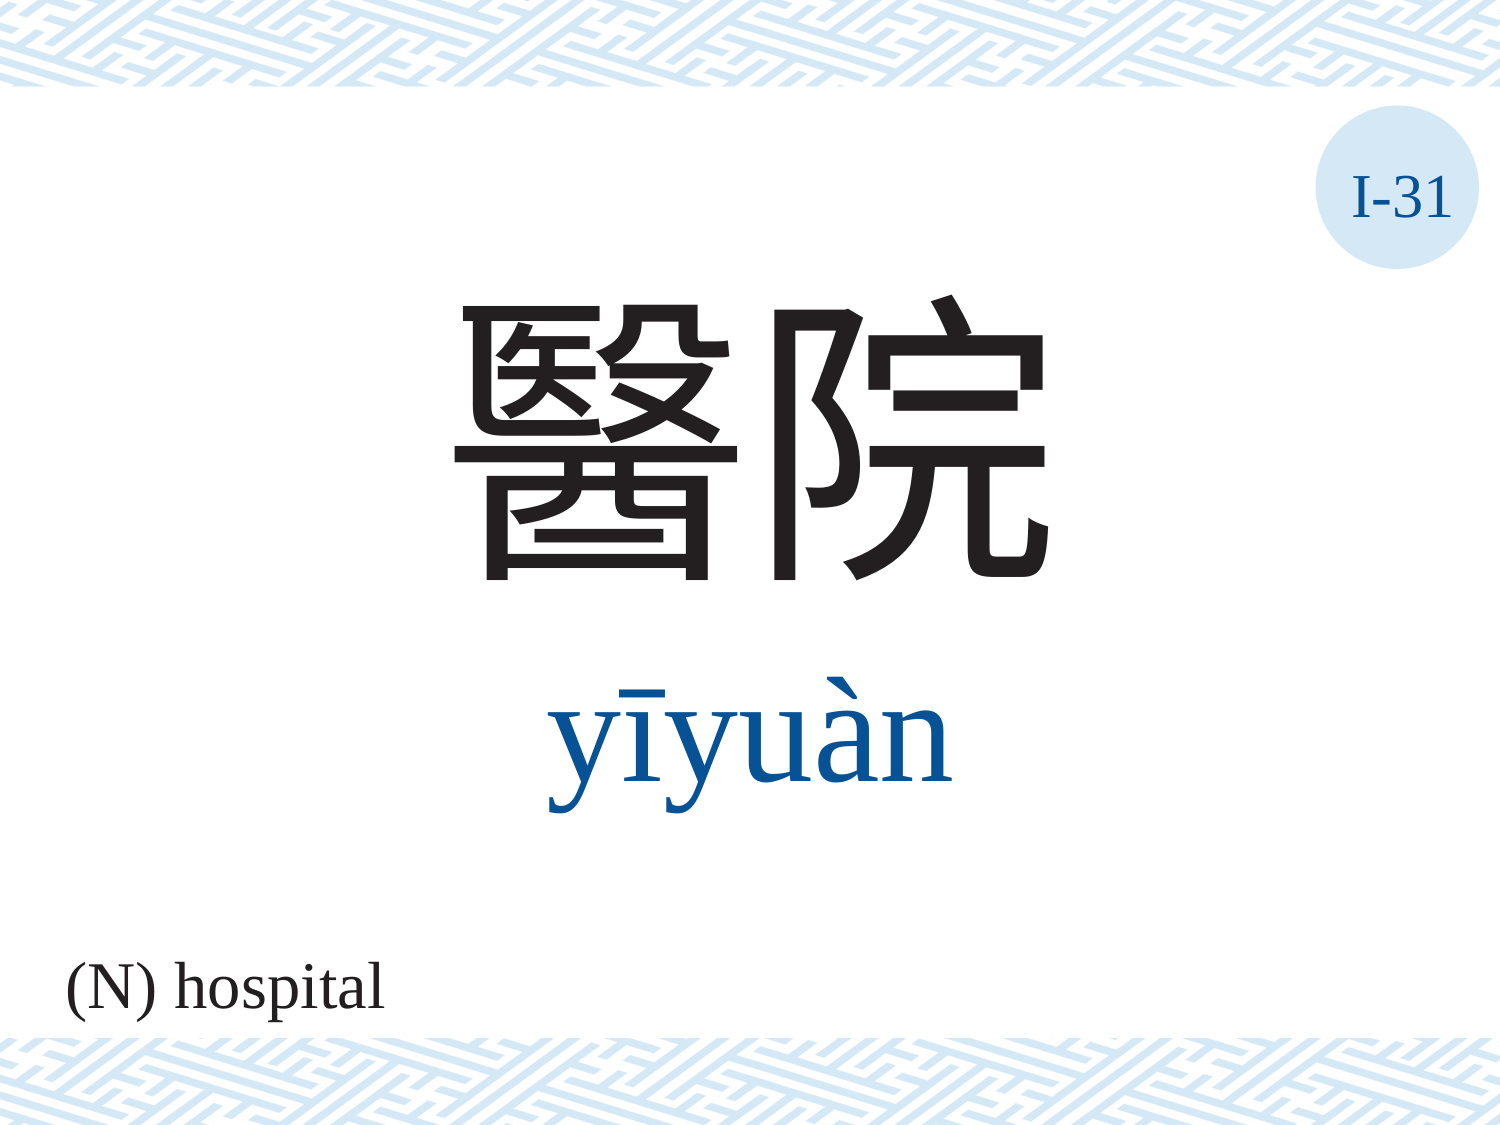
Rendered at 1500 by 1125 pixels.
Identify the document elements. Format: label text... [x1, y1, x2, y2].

picture [0, 0, 1500, 1125]
text_box I-31 醫院 yīyuàn [439, 154, 1456, 812]
text_box (N) hospital [62, 942, 388, 1023]
